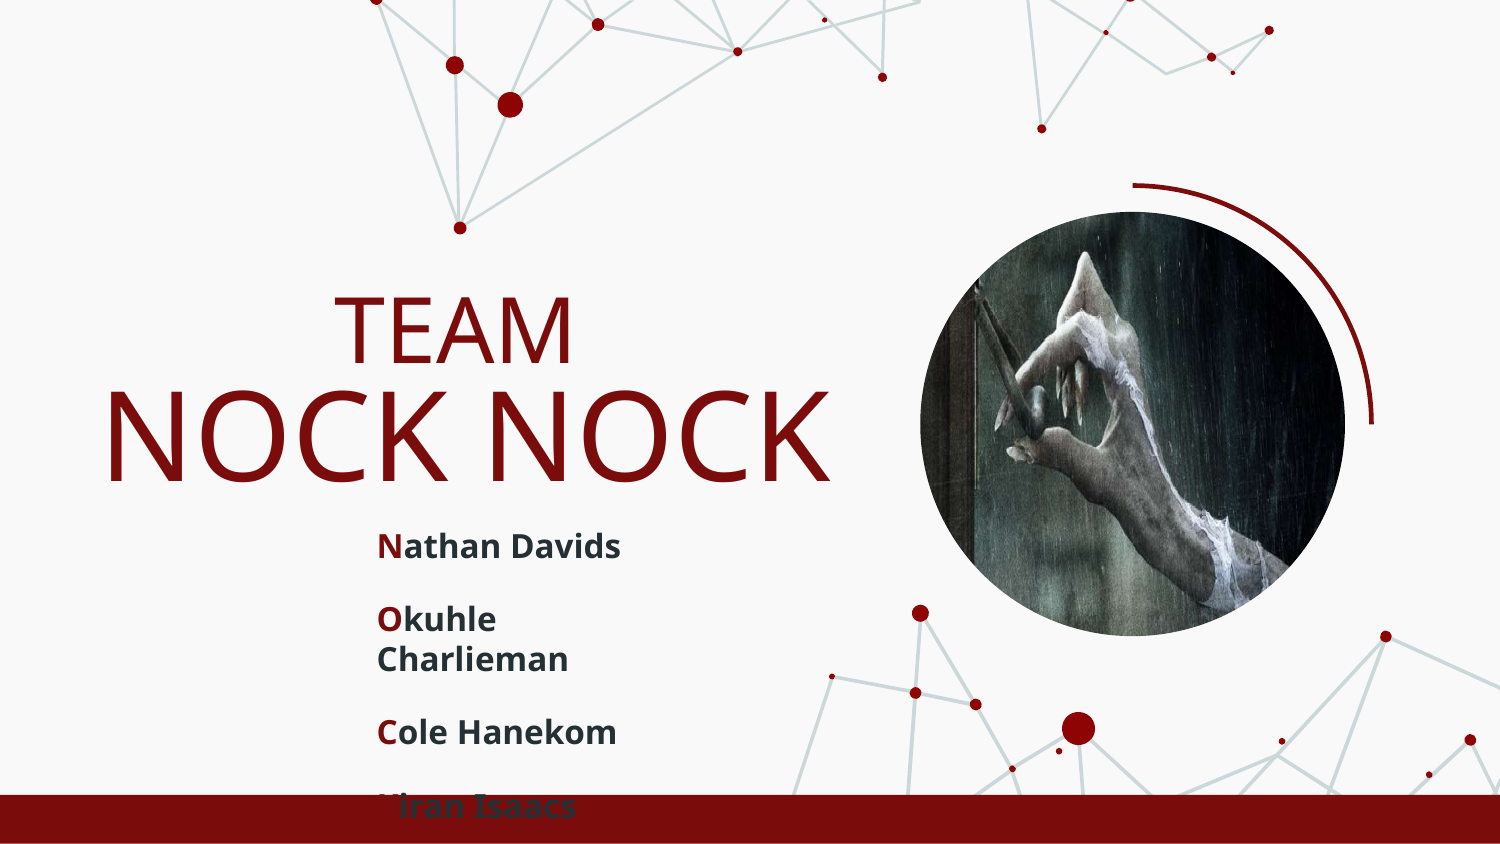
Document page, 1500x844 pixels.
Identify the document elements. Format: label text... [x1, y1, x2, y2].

text_box [1132, 185, 1238, 210]
title TEAM [319, 256, 914, 511]
picture [919, 211, 1346, 637]
text_box [1350, 325, 1372, 425]
subtitle Nathan Davids Okuhle Charlieman Cole Hanekom Kiran Isaacs [361, 510, 705, 807]
title NOCK NOCK [84, 341, 912, 503]
